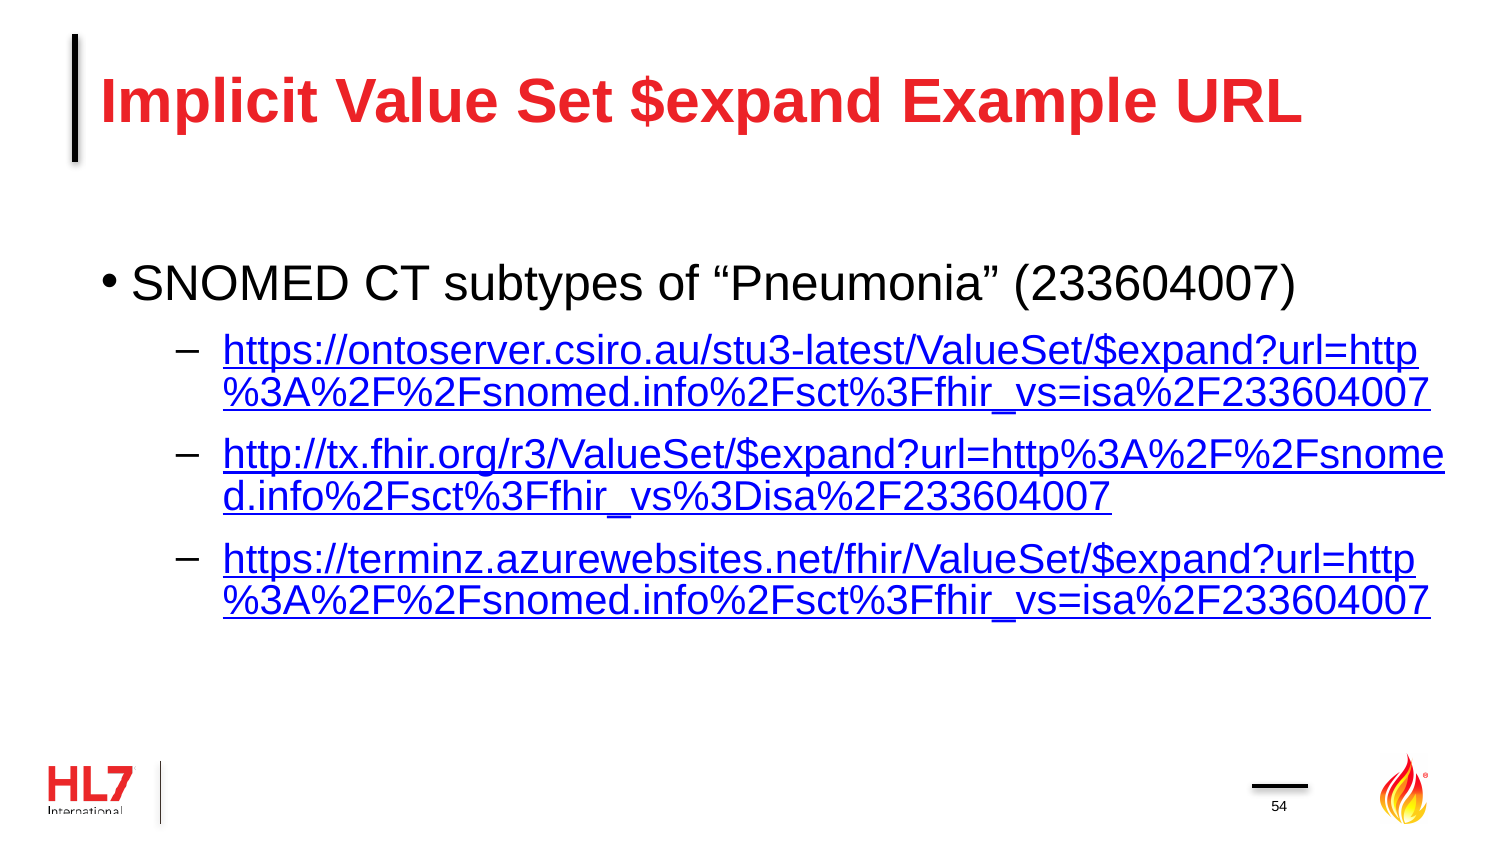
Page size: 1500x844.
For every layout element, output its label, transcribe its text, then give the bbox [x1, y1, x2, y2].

slide_number 54 [1257, 788, 1302, 815]
picture [1380, 753, 1428, 824]
title Implicit Value Set $expand Example URL [100, 33, 1451, 163]
list SNOMED CT subtypes of “Pneumonia” (233604007) https://ontoserver.csiro.au/stu3-latest/ValueSet/$expand?url=http%3A%2F%2Fsnomed.info%2Fsct%3Ffhir_vs=isa%2F233604007 http://tx.fhir.org/r3/ValueSet/$expand?url=http%3A%2F%2Fsnomed.info%2Fsct%3Ffhir_vs%3Disa%2F233604007 https://terminz.azurewebsites.net/fhir/ValueSet/$expand?url=http%3A%2F%2Fsnomed.info%2Fsct%3Ffhir_vs=isa%2F233604007 [100, 250, 1451, 731]
